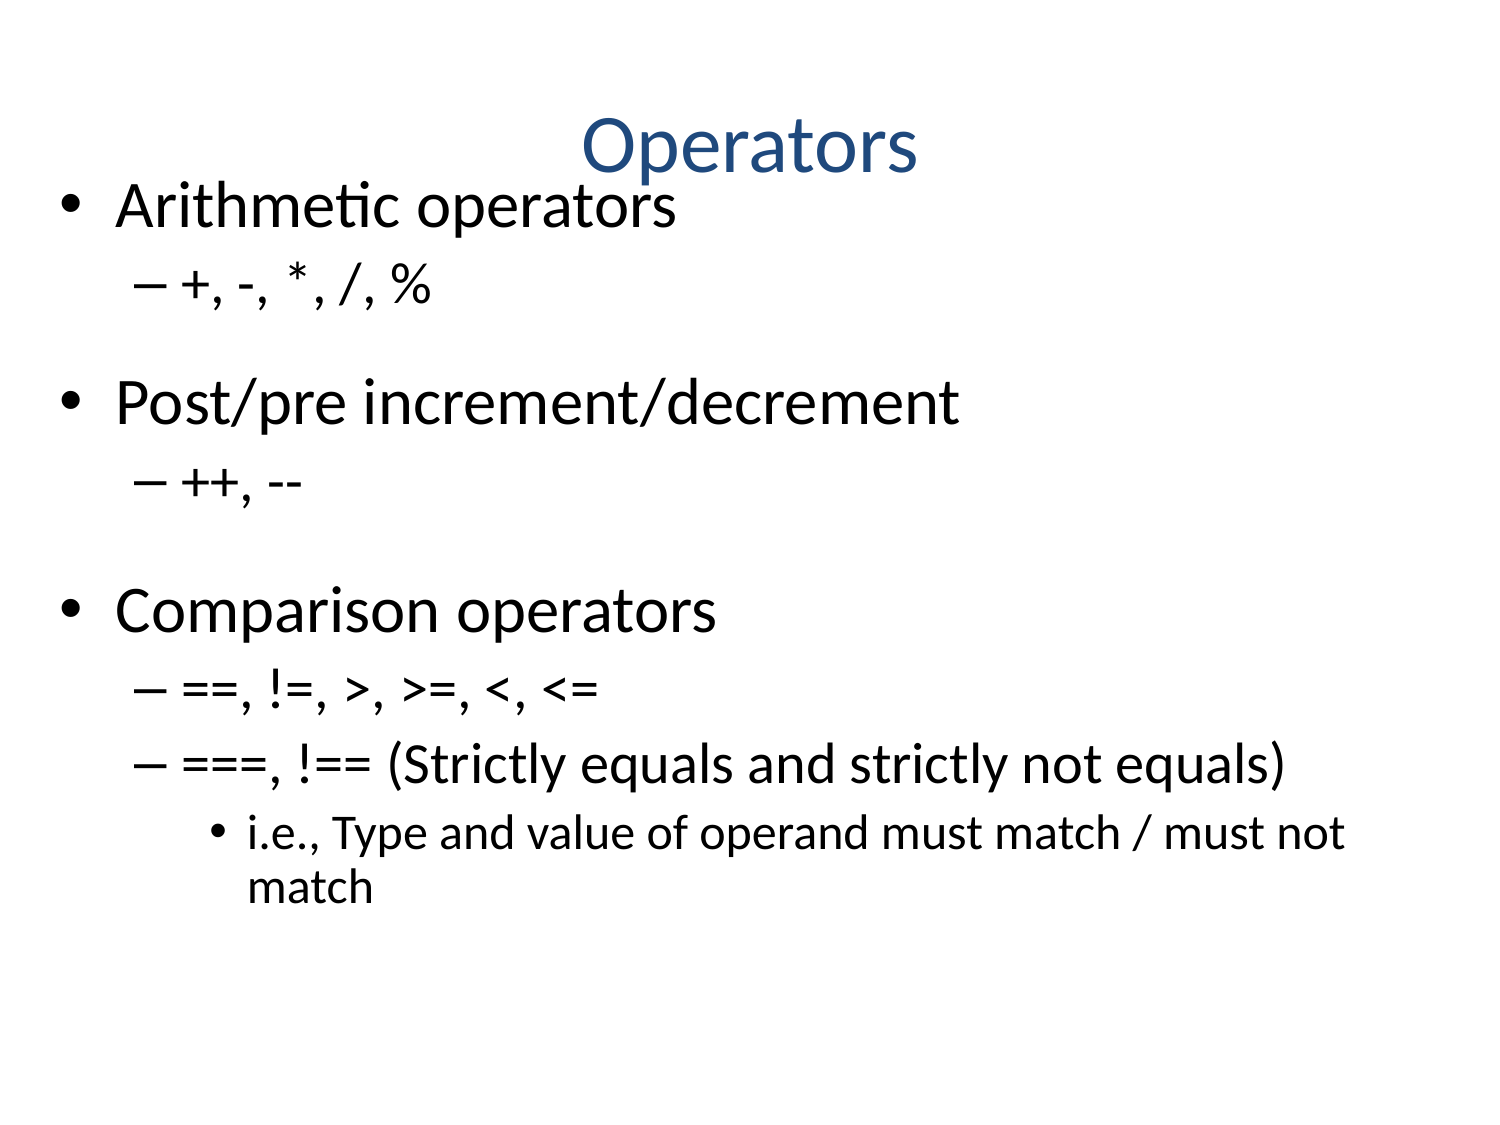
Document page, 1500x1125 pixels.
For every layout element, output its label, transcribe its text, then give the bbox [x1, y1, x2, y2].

title Operators [75, 45, 1425, 162]
list Arithmetic operators +, -, *, /, % Post/pre increment/decrement ++, -- Comparison operators ==, !=, >, >=, <, <= ===, !== (Strictly equals and strictly not equals) i.e., Type and value of operand must match / must not match [44, 162, 1443, 1075]
